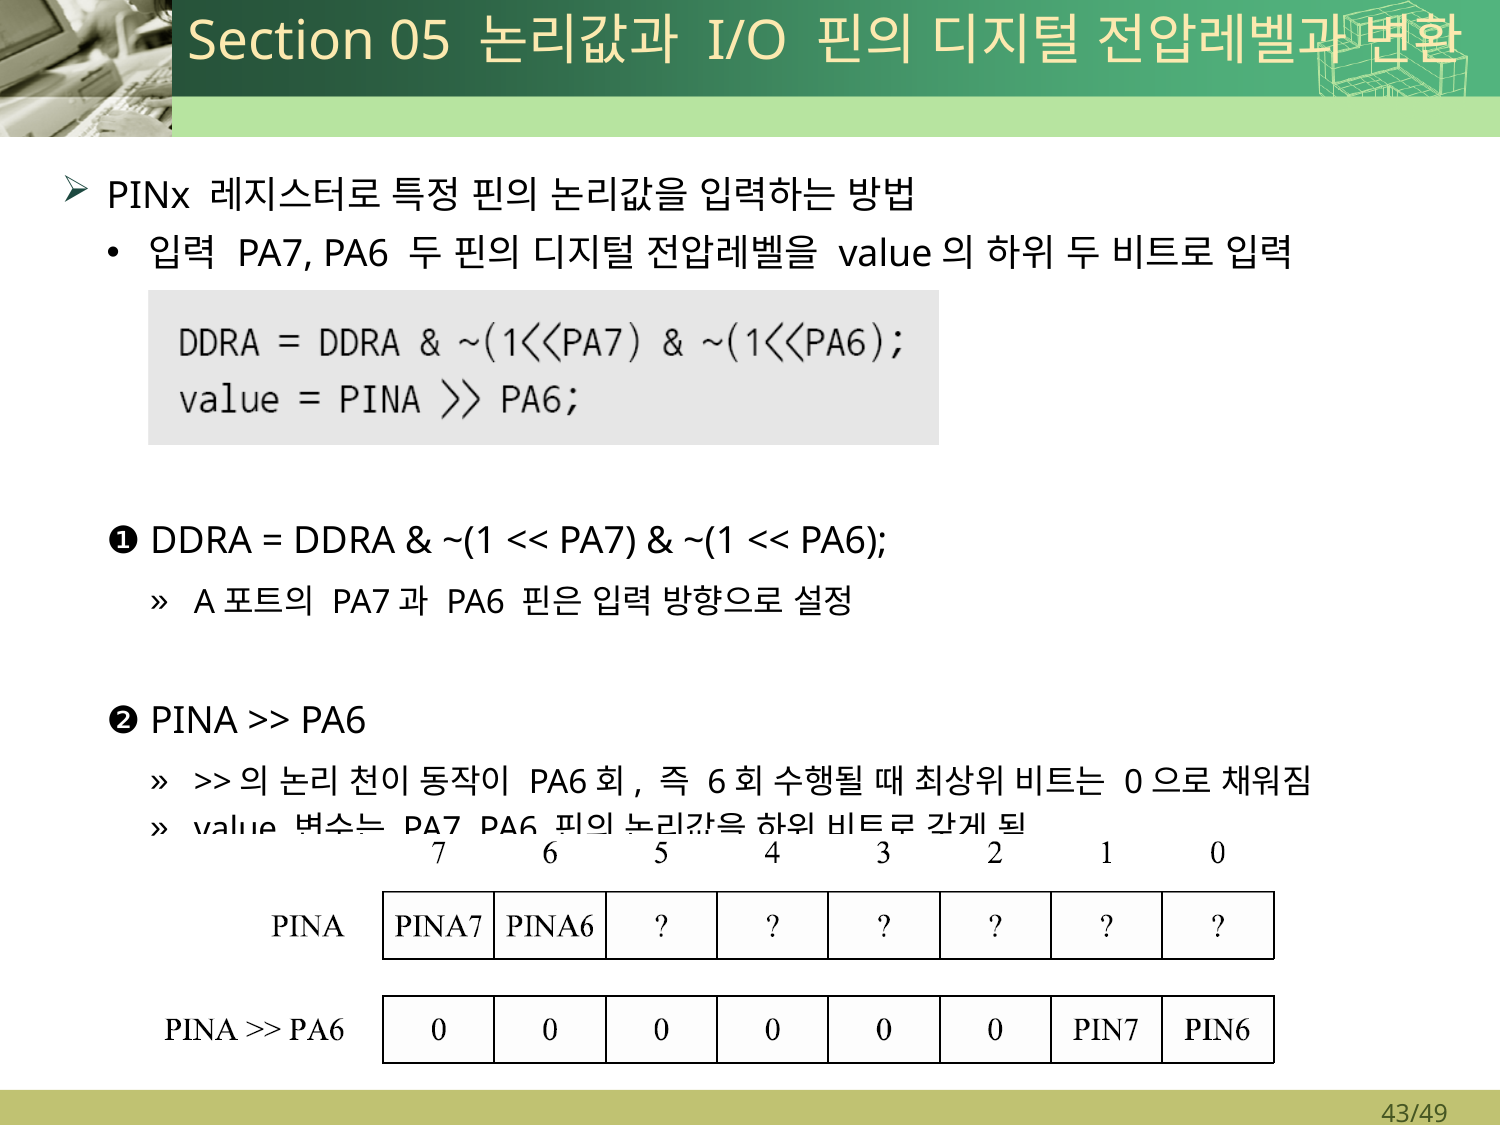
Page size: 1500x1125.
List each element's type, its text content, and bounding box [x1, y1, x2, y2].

picture [159, 833, 1278, 1067]
picture [0, 75, 1500, 151]
text_box [0, 0, 172, 75]
picture [147, 290, 939, 445]
list PINx 레지스터로 특정 핀의 논리값을 입력하는 방법 입력 PA7, PA6 두 핀의 디지털 전압레벨을 value의 하위 두 비트로 입력 ❶ DDRA = DDRA & ~(1 << PA7) & ~(1 << PA6); A포트의 PA7과 PA6 핀은 입력 방향으로 설정 ❷ PINA >> PA6 >>의 논리 천이 동작이 PA6회, 즉 6회 수행될 때 최상위 비트는 0으로 채워짐 value 변수는 PA7, PA6 핀의 논리값을 하위 비트로 갖게 됨 [46, 164, 1459, 1067]
title Section 05 논리값과 I/O 핀의 디지털 전압레벨과 변환 [172, 0, 1500, 94]
